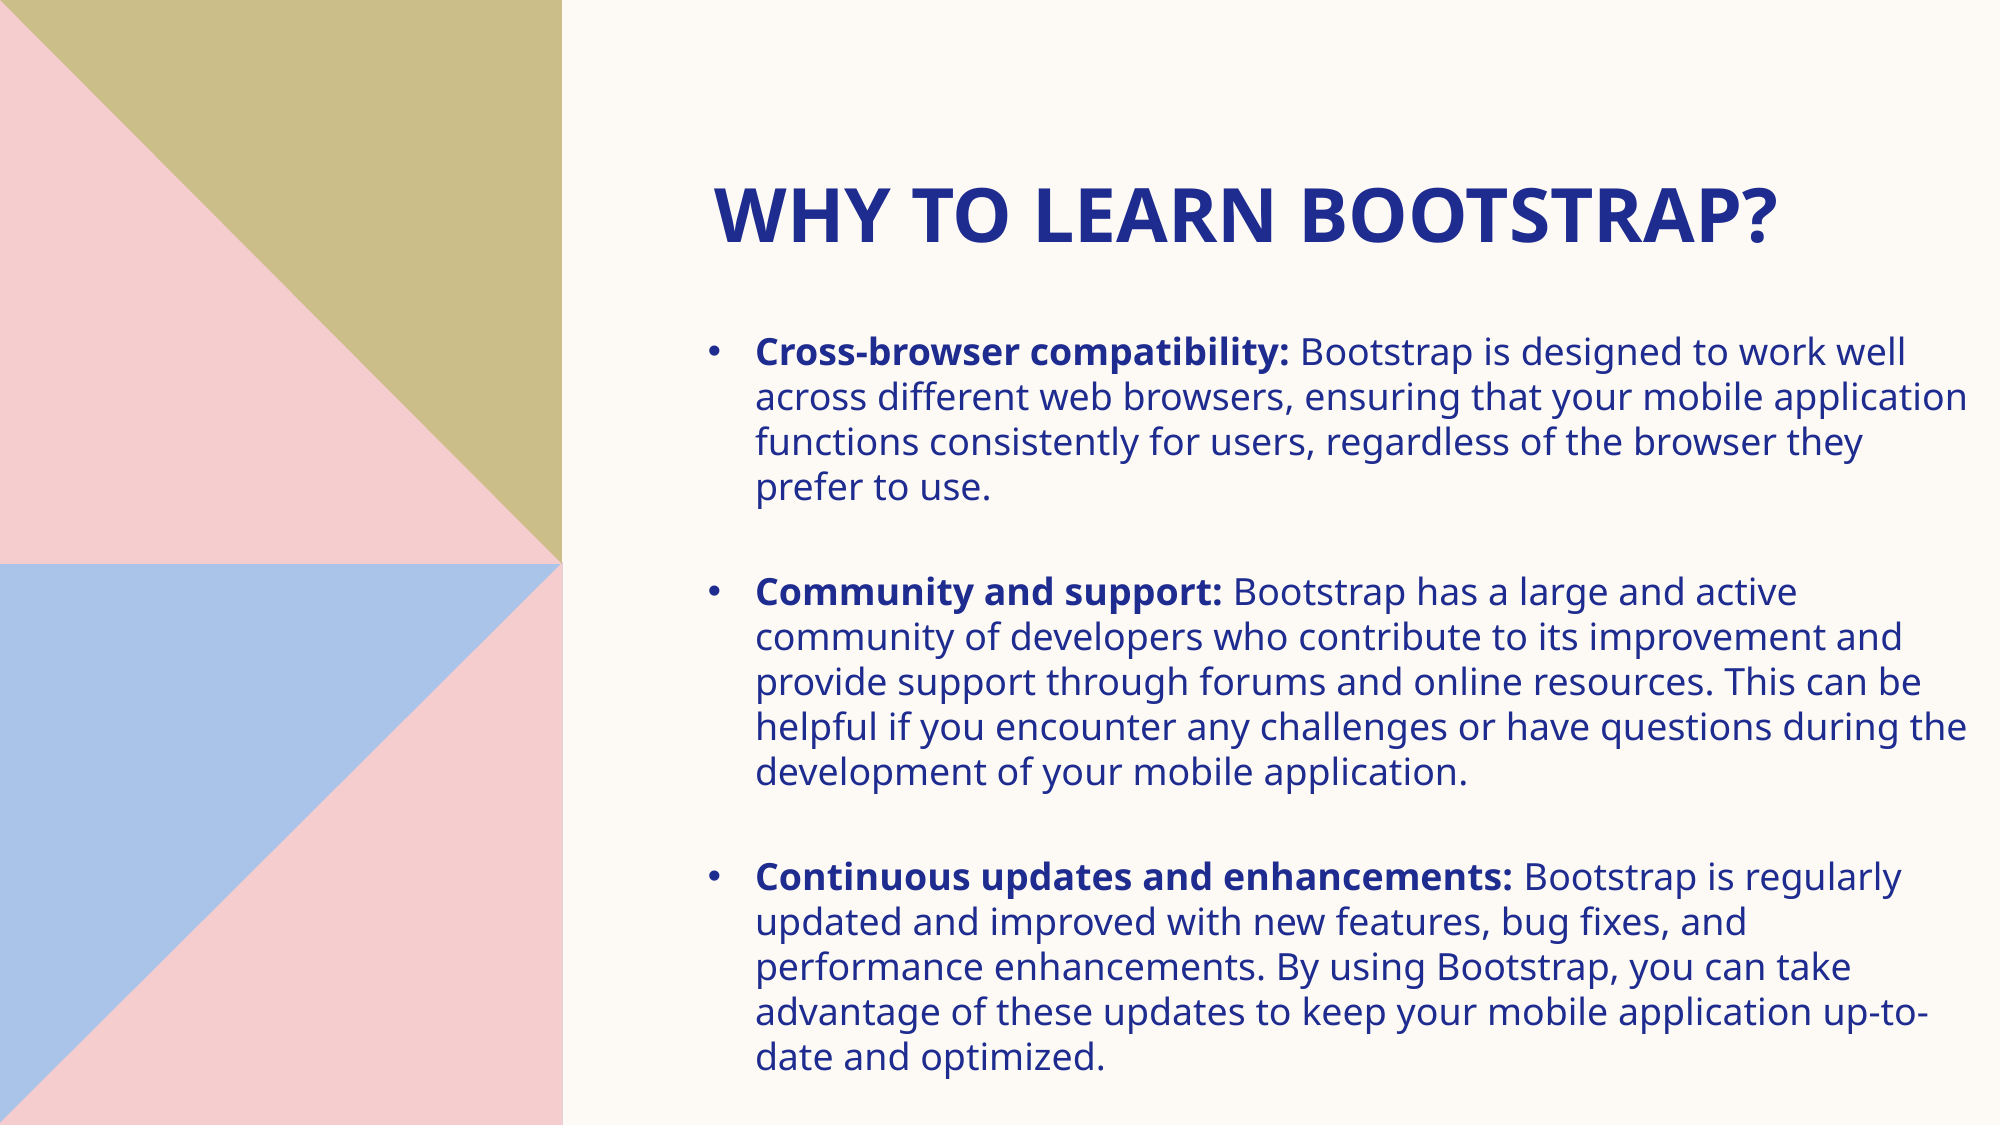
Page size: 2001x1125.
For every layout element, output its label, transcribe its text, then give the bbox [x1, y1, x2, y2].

list Cross-browser compatibility: Bootstrap is designed to work well across different web browsers, ensuring that your mobile application functions consistently for users, regardless of the browser they prefer to use. Community and support: Bootstrap has a large and active community of developers who contribute to its improvement and provide support through forums and online resources. This can be helpful if you encounter any challenges or have questions during the development of your mobile application. Continuous updates and enhancements: Bootstrap is regularly updated and improved with new features, bug fixes, and performance enhancements. By using Bootstrap, you can take advantage of these updates to keep your mobile application up-to-date and optimized. [693, 320, 1986, 1110]
title Why to Learn Bootstrap? [700, 139, 1993, 266]
